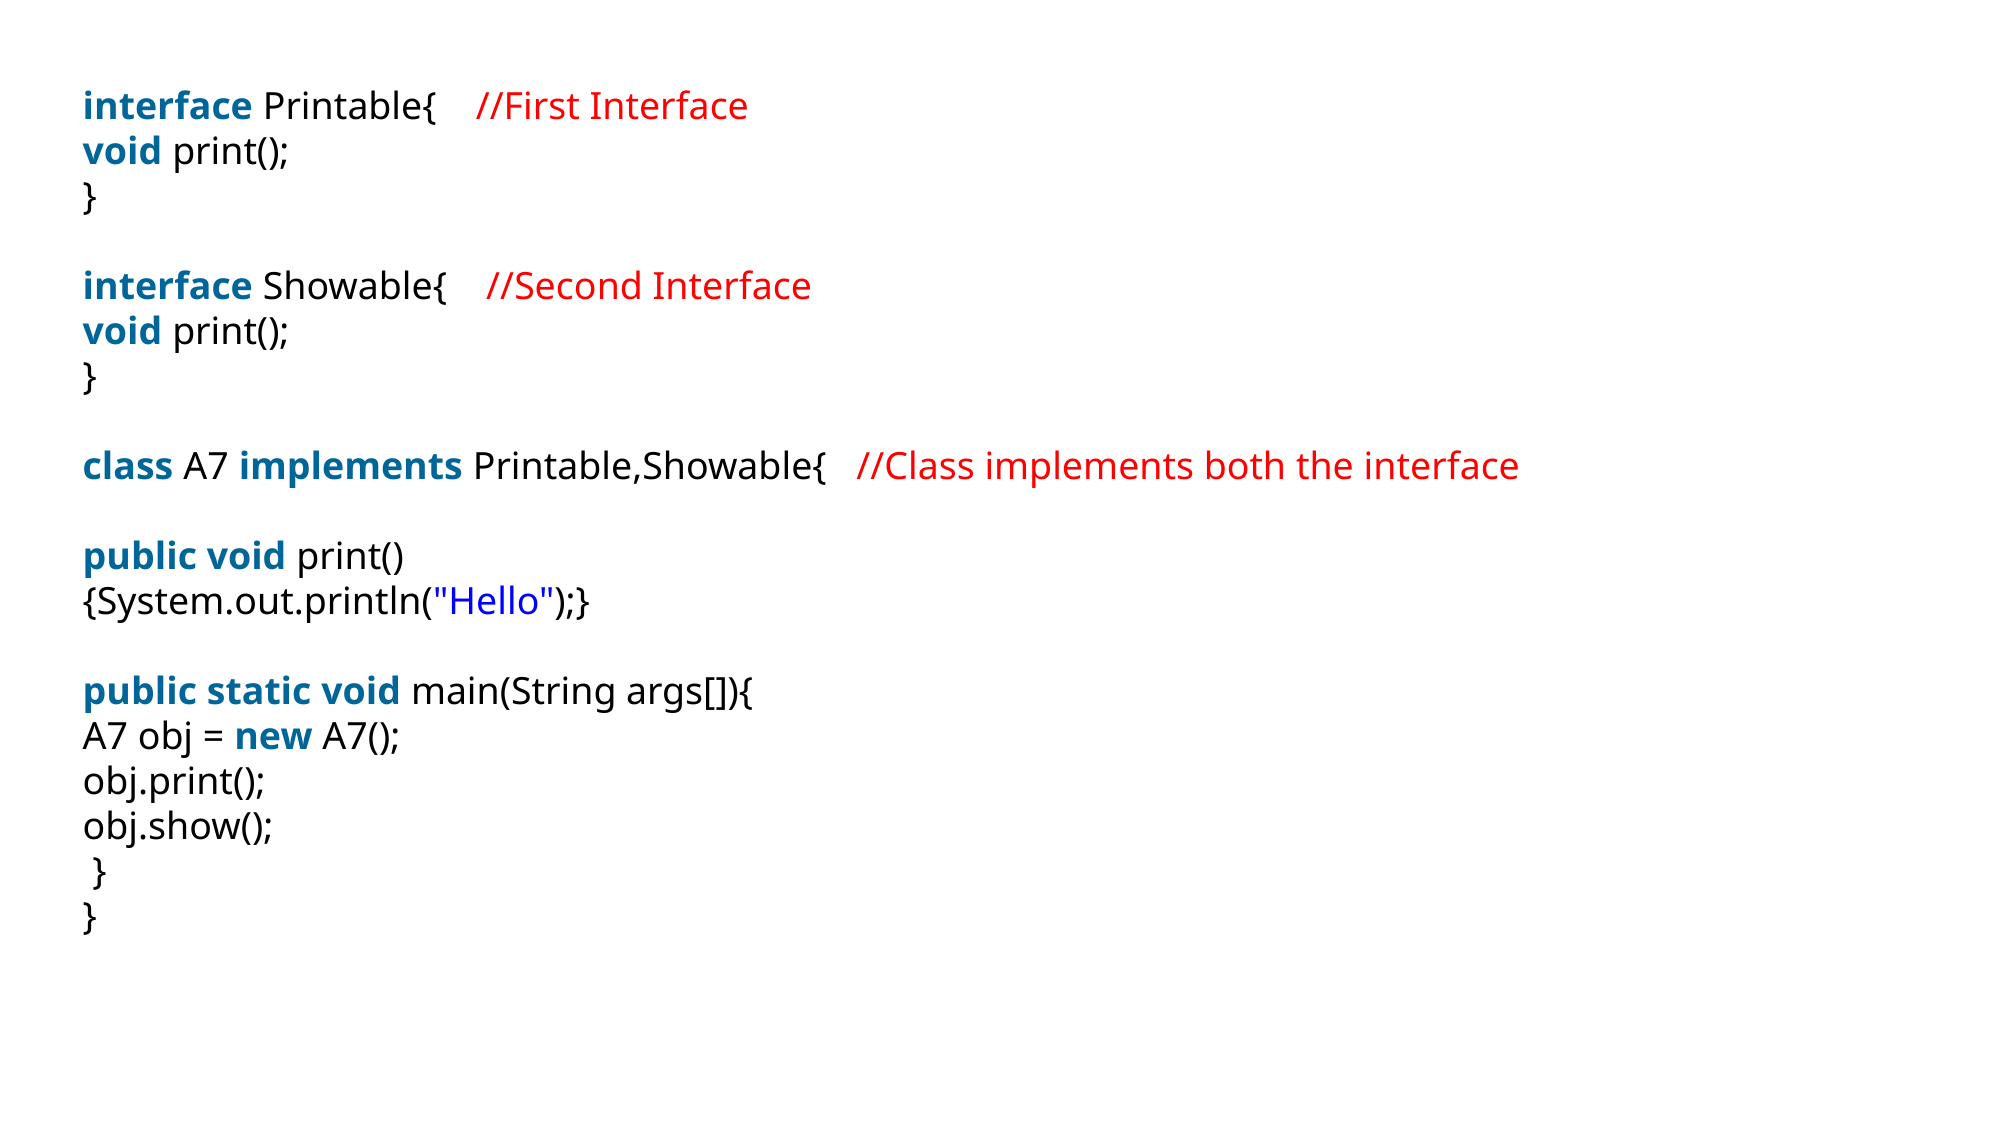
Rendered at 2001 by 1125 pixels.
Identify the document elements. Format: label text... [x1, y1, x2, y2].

text_box interface Printable{ //First Interface void print(); } interface Showable{ //Second Interface void print(); } class A7 implements Printable,Showable{ //Class implements both the interface public void print() {System.out.println("Hello");} public static void main(String args[]){ A7 obj = new A7(); obj.print(); obj.show(); } } [67, 74, 1877, 944]
